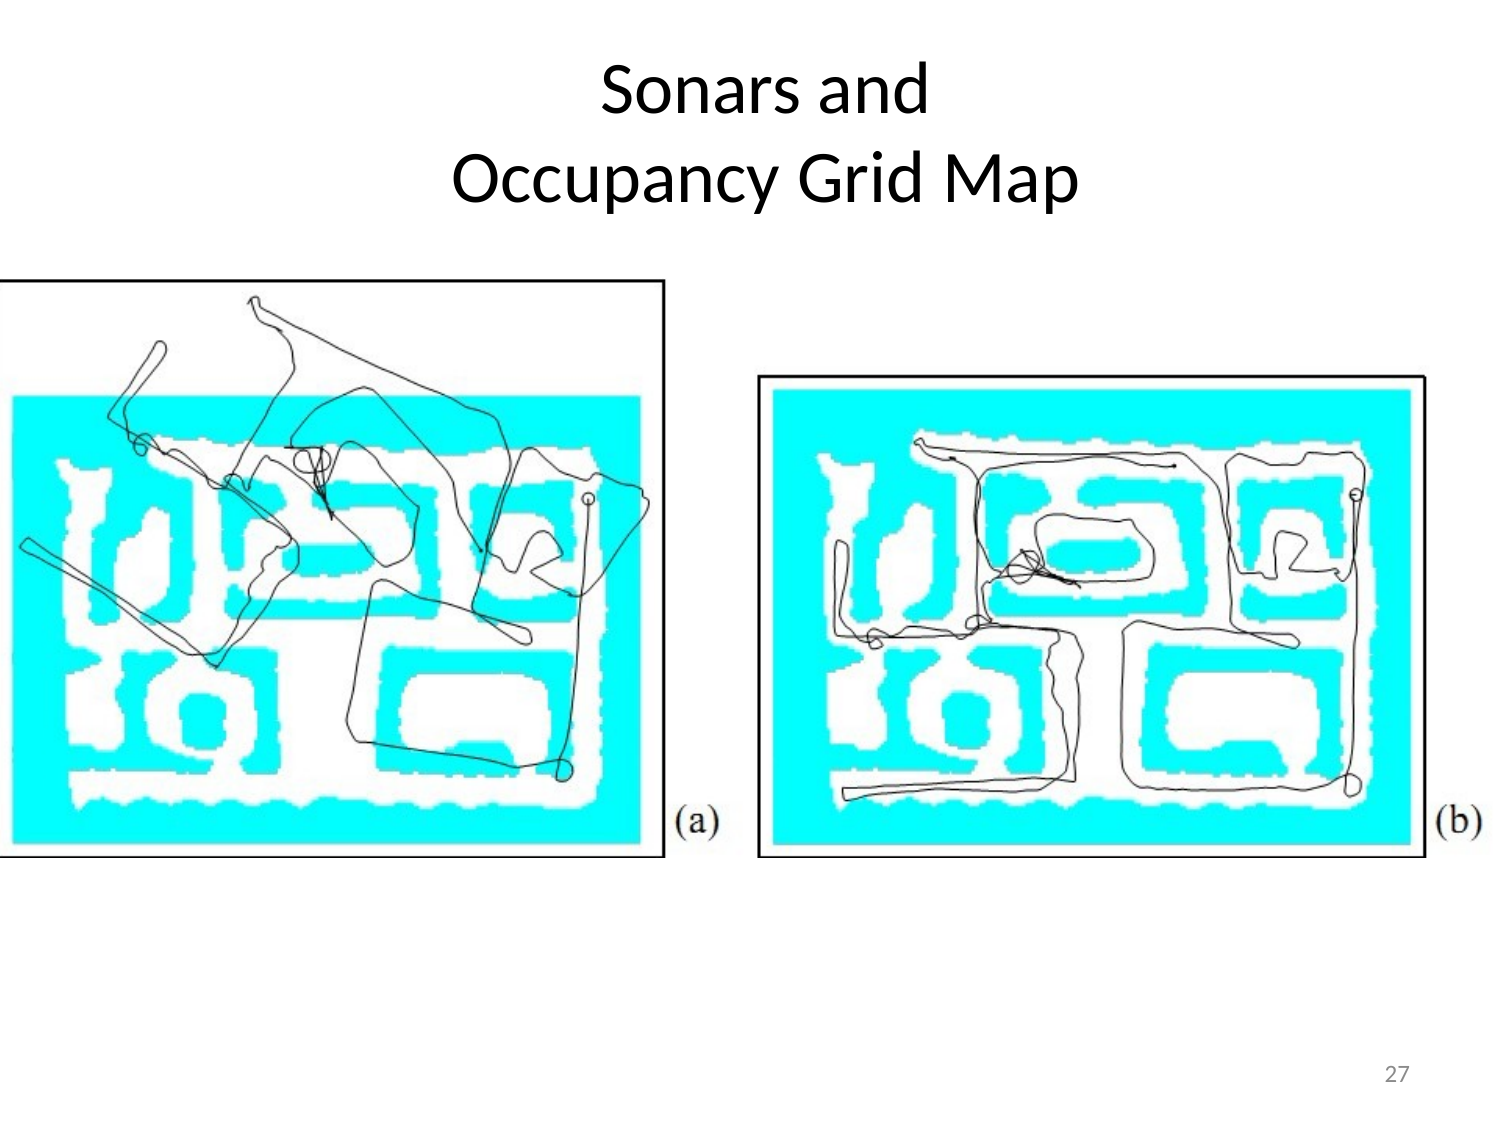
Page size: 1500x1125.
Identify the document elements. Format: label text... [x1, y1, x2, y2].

picture [0, 278, 1500, 858]
title Sonars and Occupancy Grid Map [83, 30, 1466, 226]
slide_number 27 [1074, 1042, 1425, 1103]
